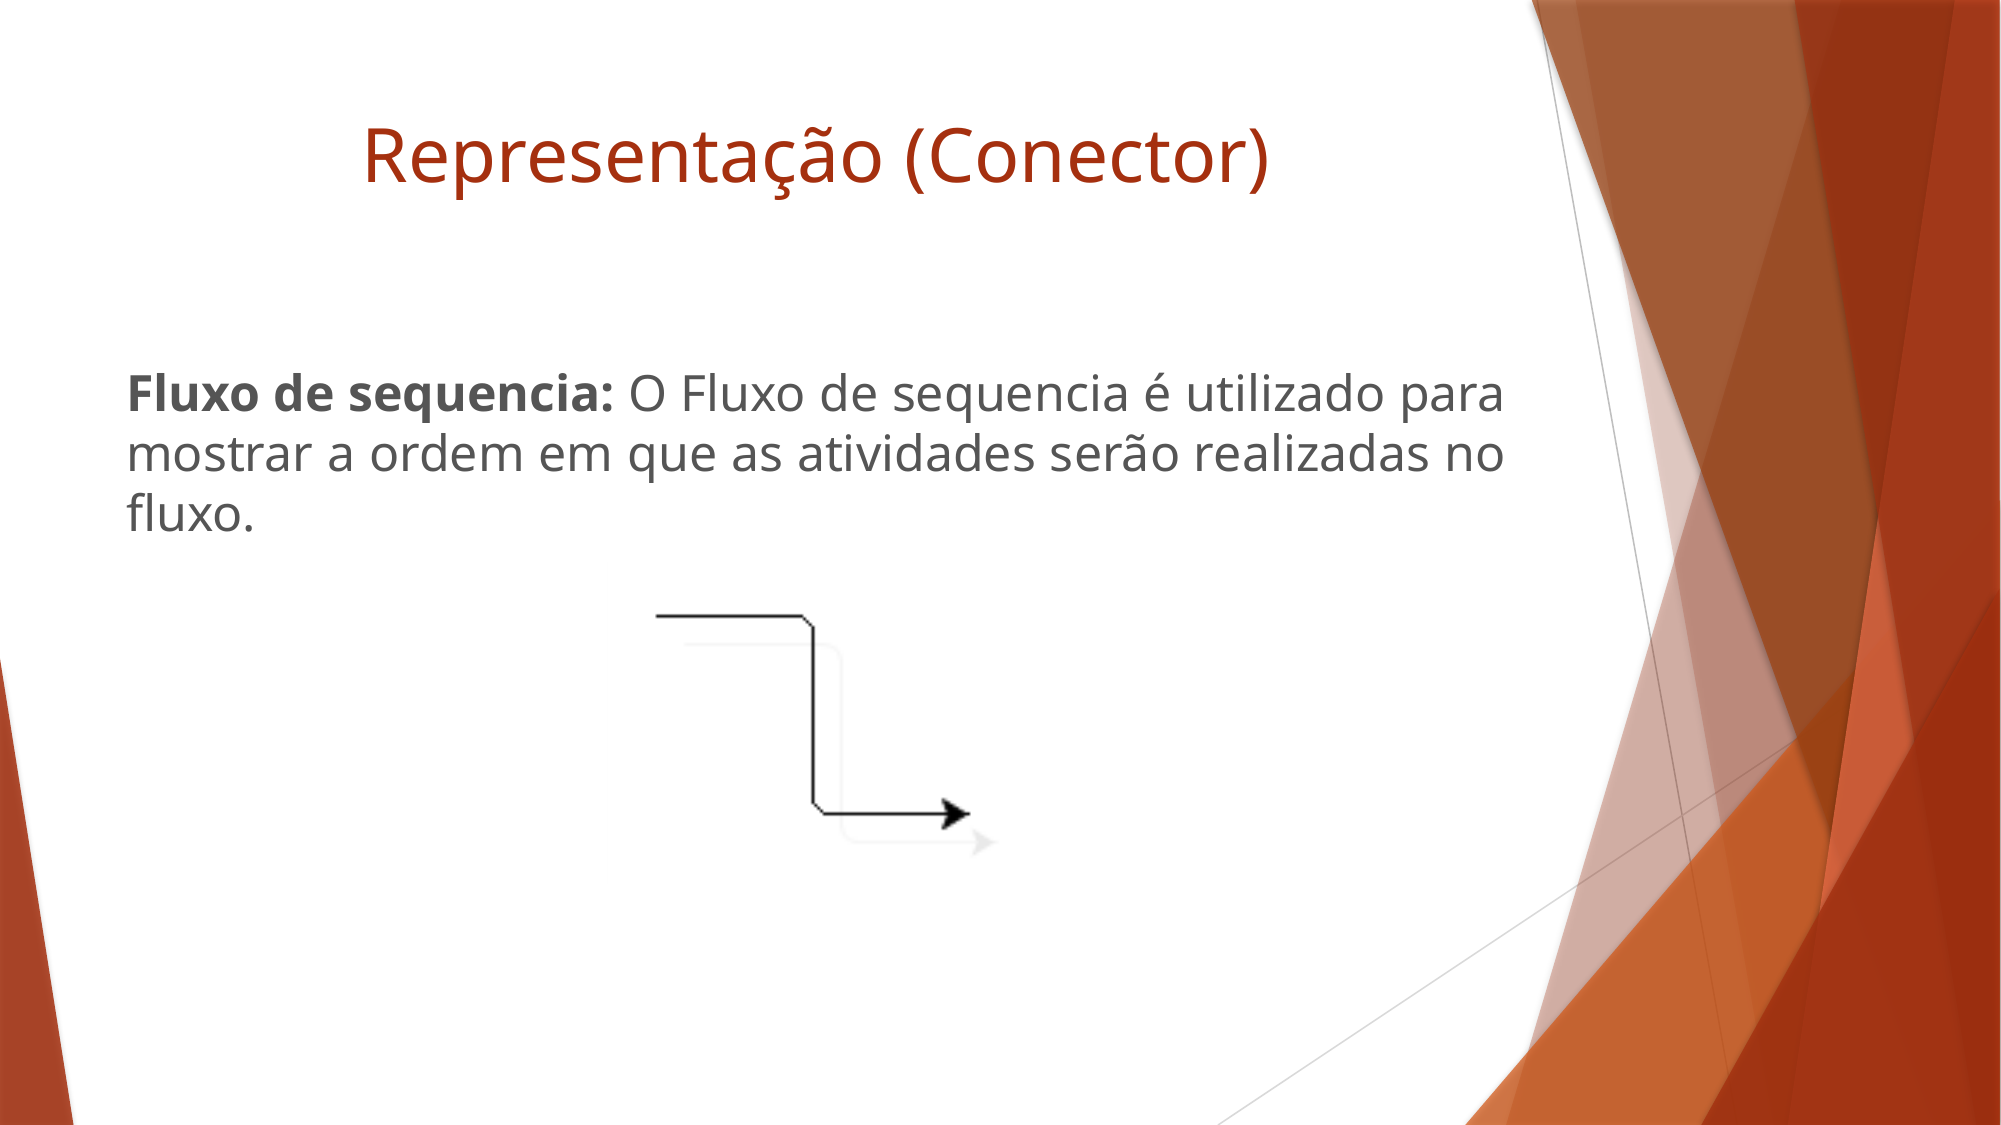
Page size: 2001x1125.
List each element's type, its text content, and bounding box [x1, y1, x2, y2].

picture [606, 561, 1036, 885]
title Representação (Conector) [111, 99, 1522, 317]
list Fluxo de sequencia: O Fluxo de sequencia é utilizado para mostrar a ordem em que as atividades serão realizadas no fluxo. [111, 354, 1522, 992]
